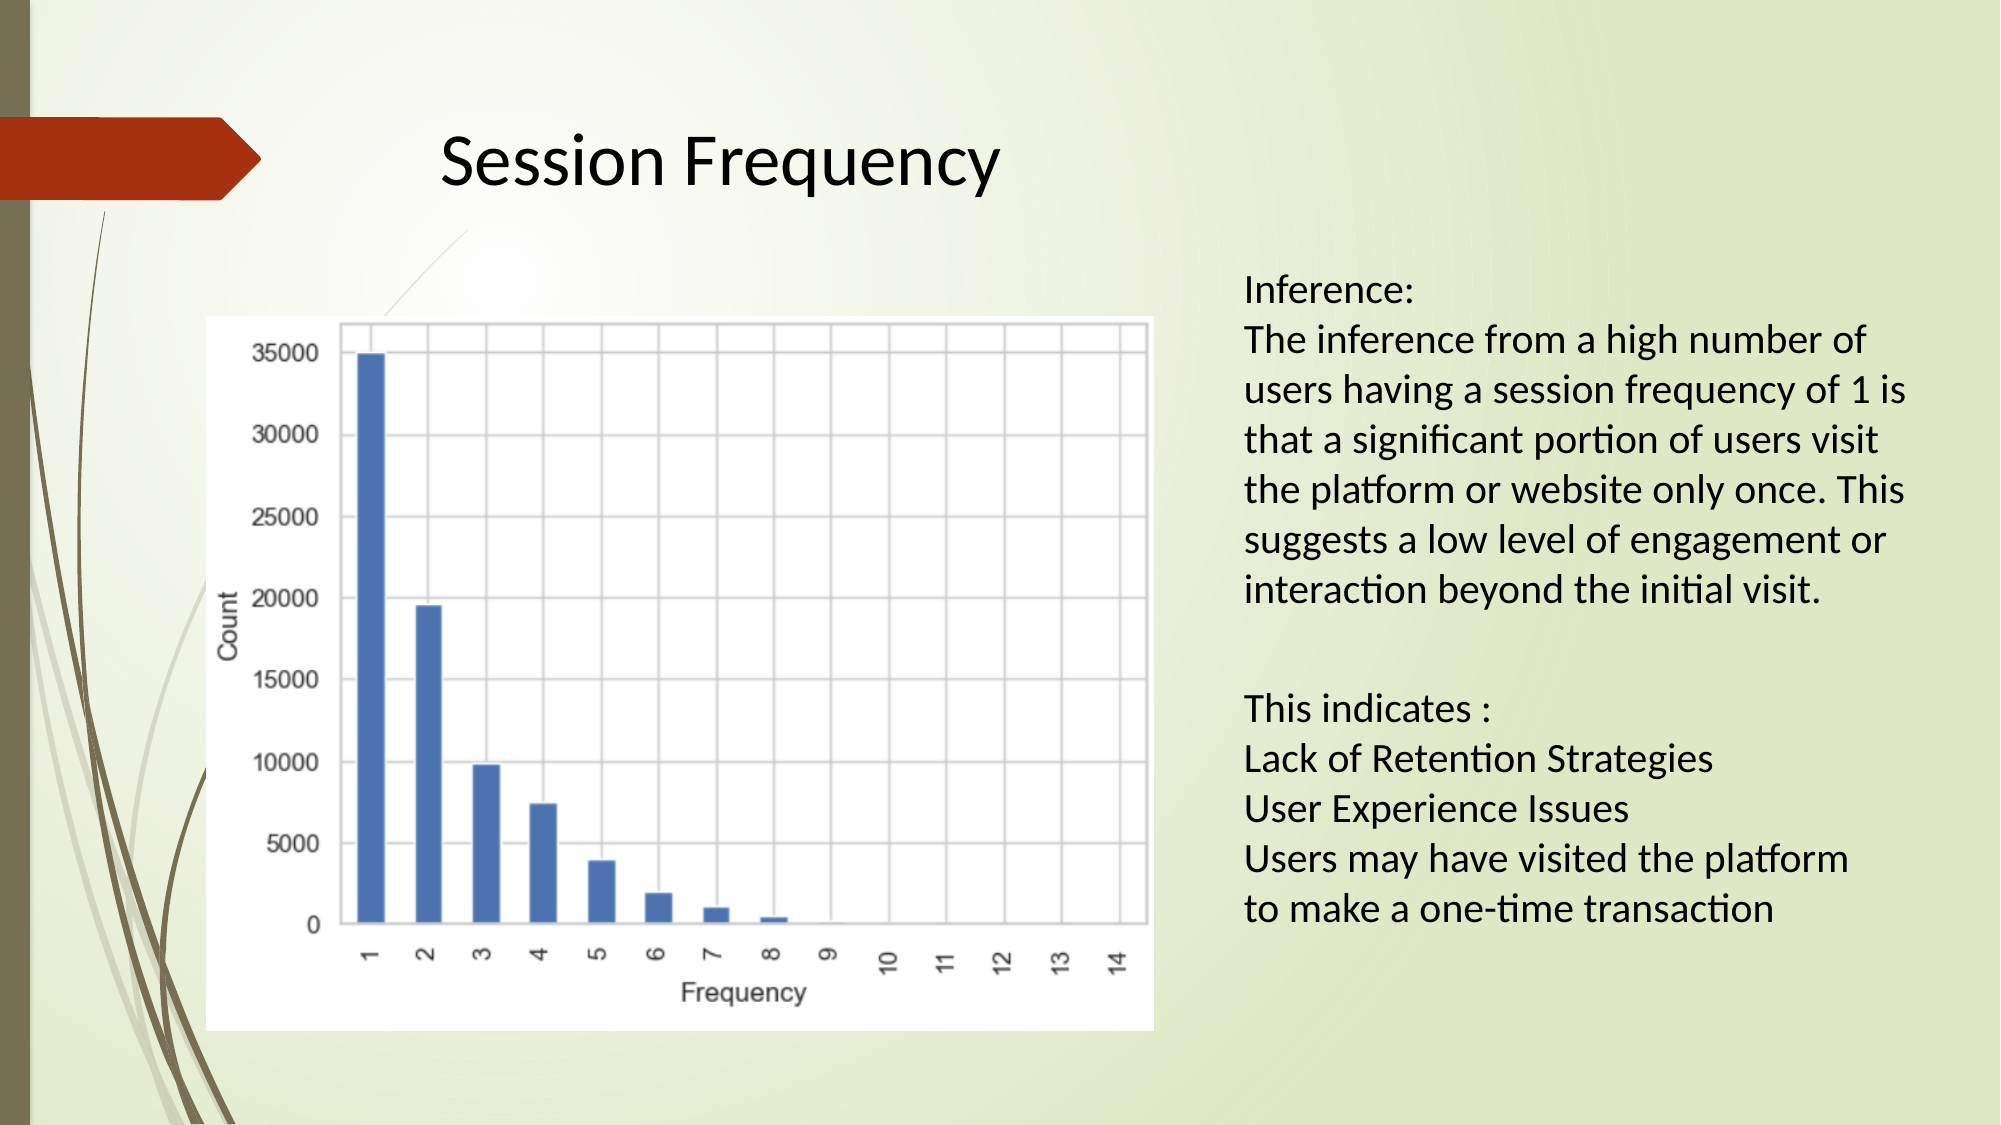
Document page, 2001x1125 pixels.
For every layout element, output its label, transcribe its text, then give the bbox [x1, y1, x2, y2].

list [206, 316, 1154, 1031]
title Session Frequency [425, 102, 1888, 313]
text_box This indicates : Lack of Retention Strategies User Experience Issues Users may have visited the platform to make a one-time transaction [1229, 673, 1895, 989]
text_box Inference: The inference from a high number of users having a session frequency of 1 is that a significant portion of users visit the platform or website only once. This suggests a low level of engagement or interaction beyond the initial visit. [1229, 254, 1953, 670]
